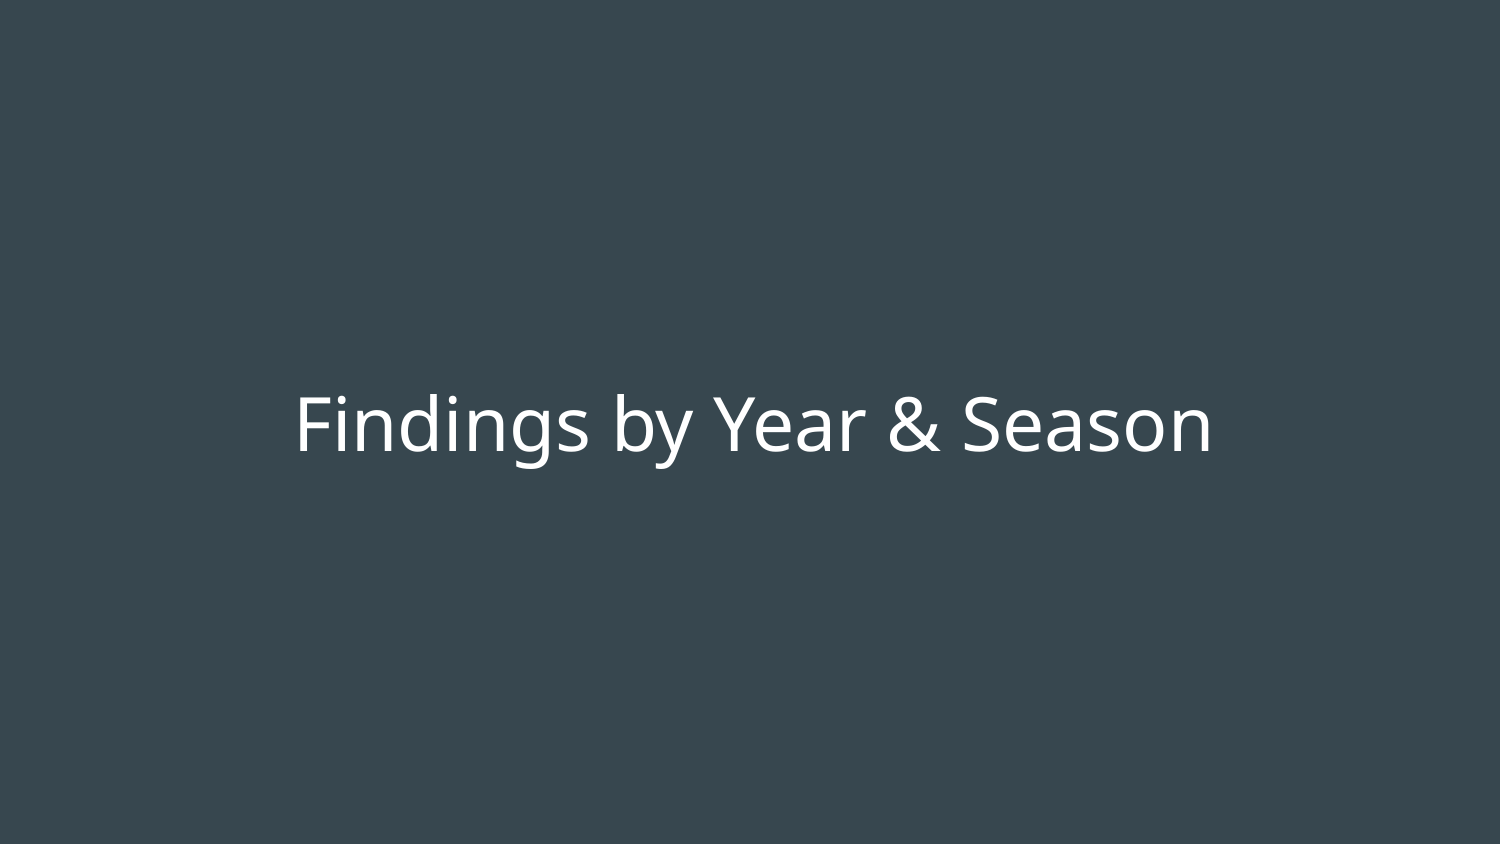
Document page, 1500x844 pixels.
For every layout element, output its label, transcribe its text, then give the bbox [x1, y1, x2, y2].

title Findings by Year & Season [110, 351, 1399, 493]
